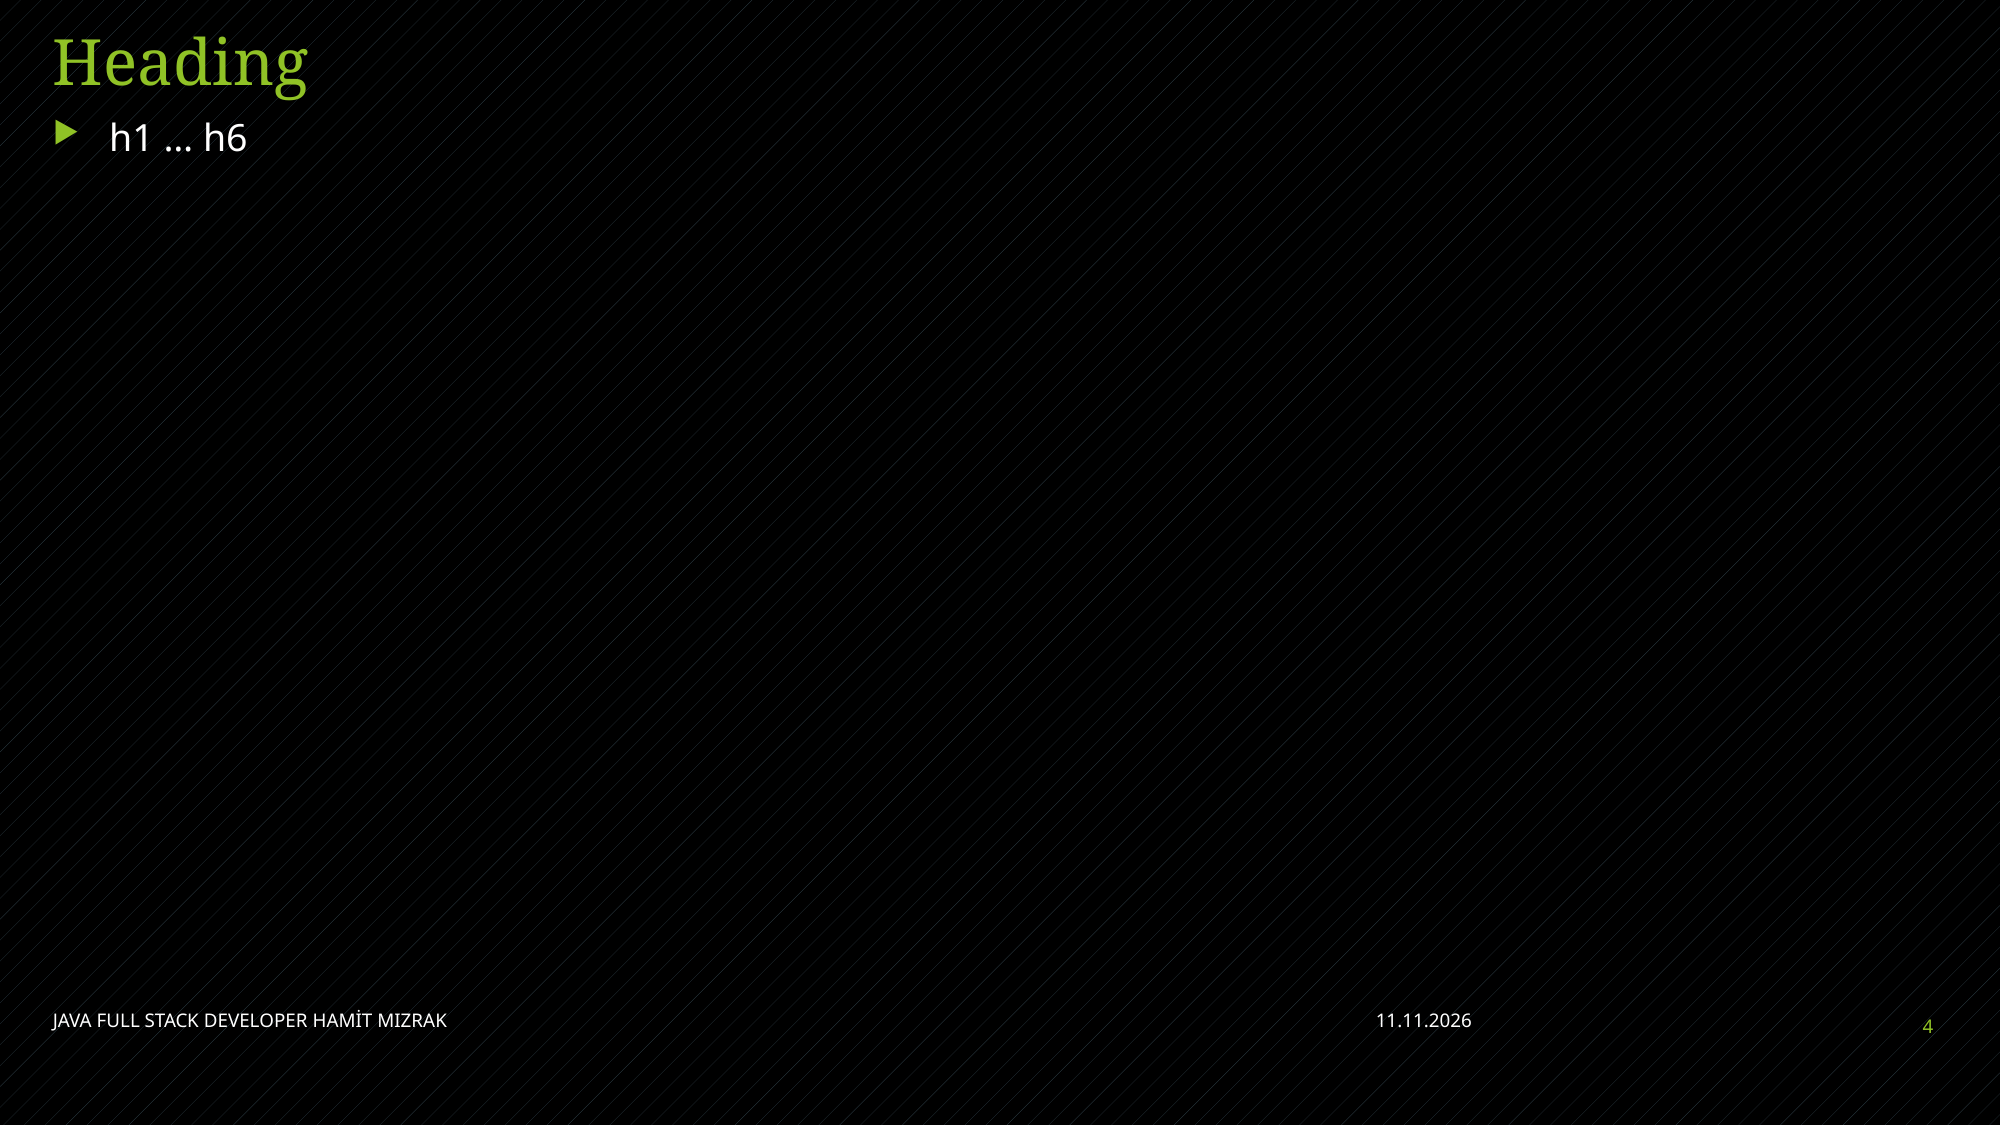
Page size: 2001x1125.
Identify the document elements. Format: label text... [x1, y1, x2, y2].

slide_number 4 [1836, 997, 1949, 1058]
footer JAVA FULL STACK DEVELOPER HAMİT MIZRAK [37, 991, 1145, 1051]
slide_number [1181, 991, 1487, 1051]
list h1 … h6 [37, 106, 1949, 971]
title Heading [37, 14, 1949, 106]
